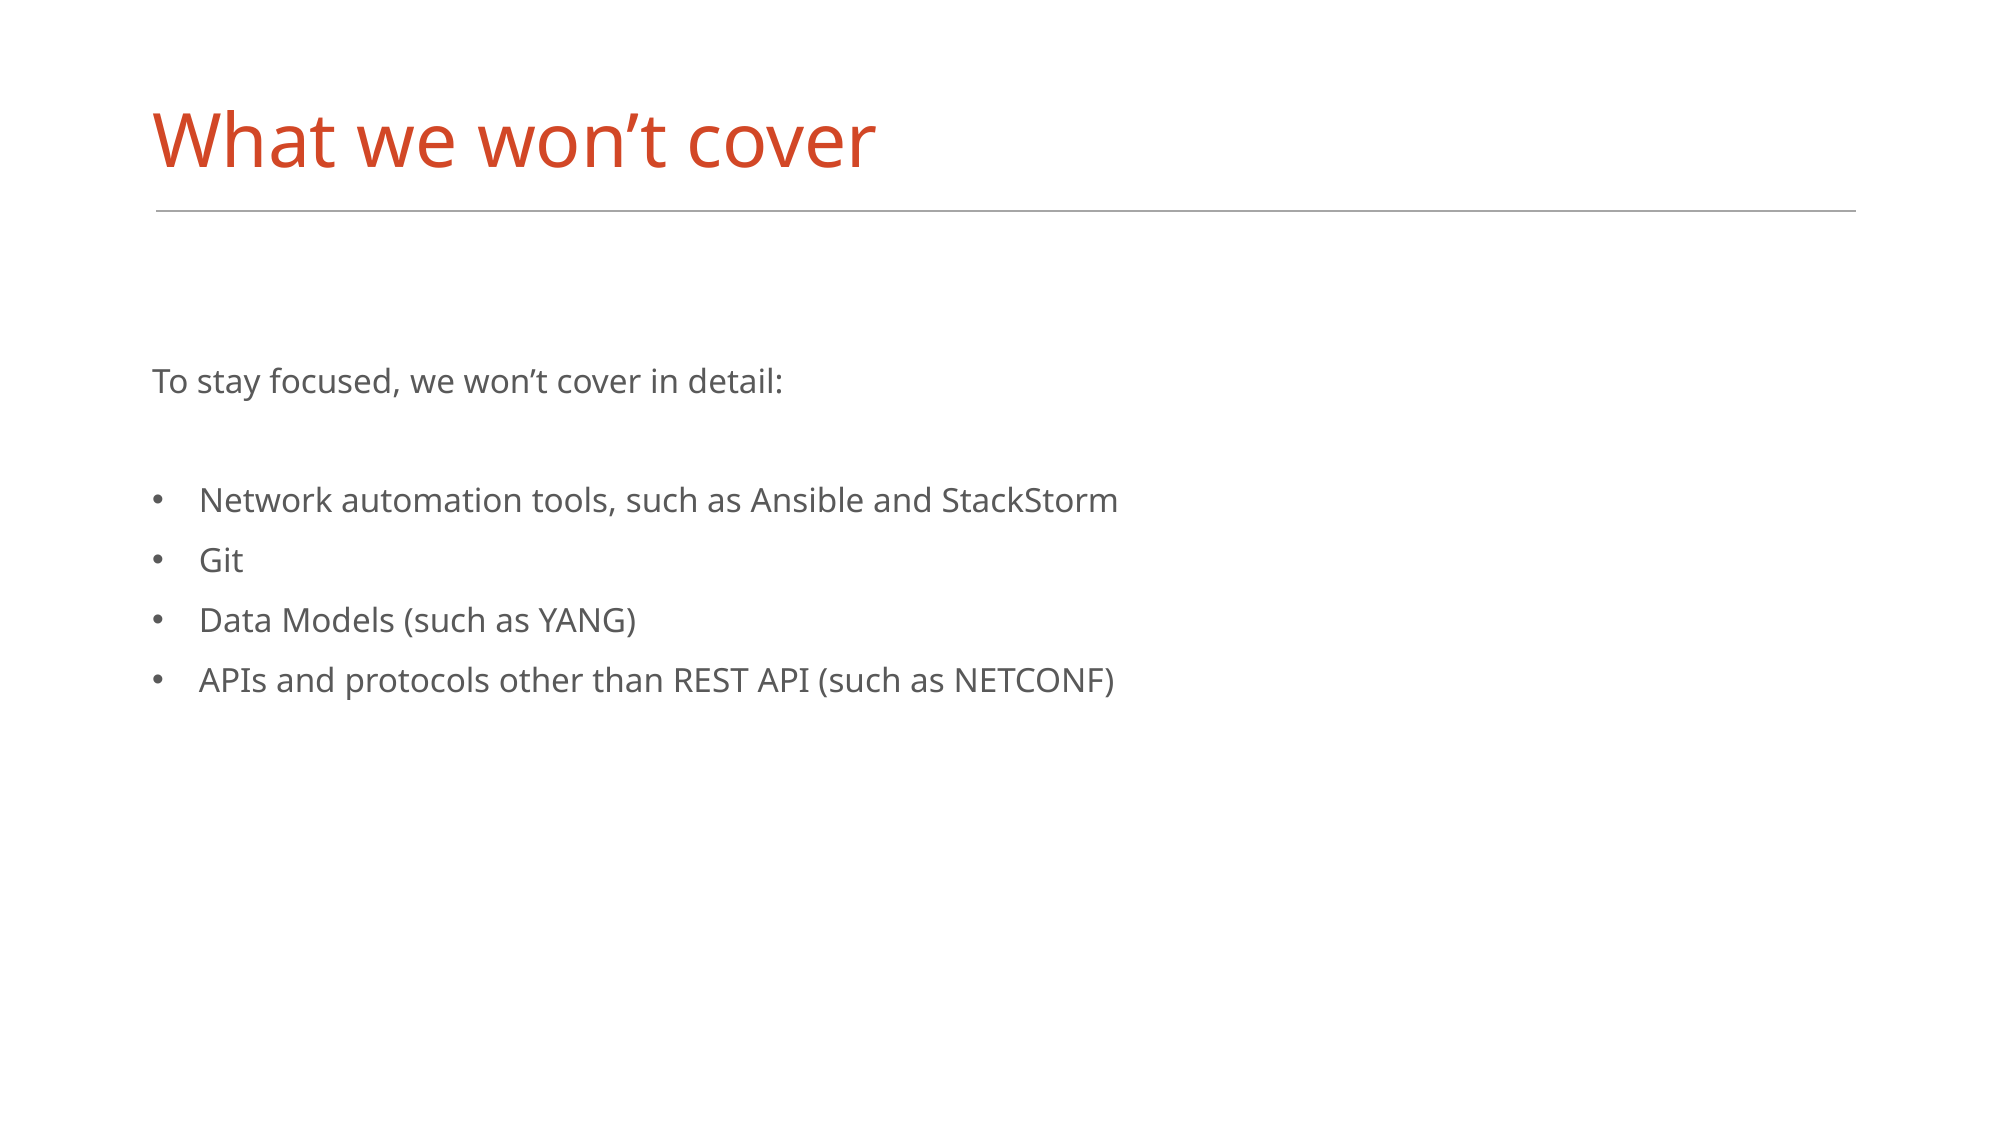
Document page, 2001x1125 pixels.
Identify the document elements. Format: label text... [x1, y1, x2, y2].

title What we won’t cover [137, 75, 1862, 211]
text_box To stay focused, we won’t cover in detail: Network automation tools, such as Ansible and StackStorm Git Data Models (such as YANG) APIs and protocols other than REST API (such as NETCONF) [137, 332, 1313, 1024]
